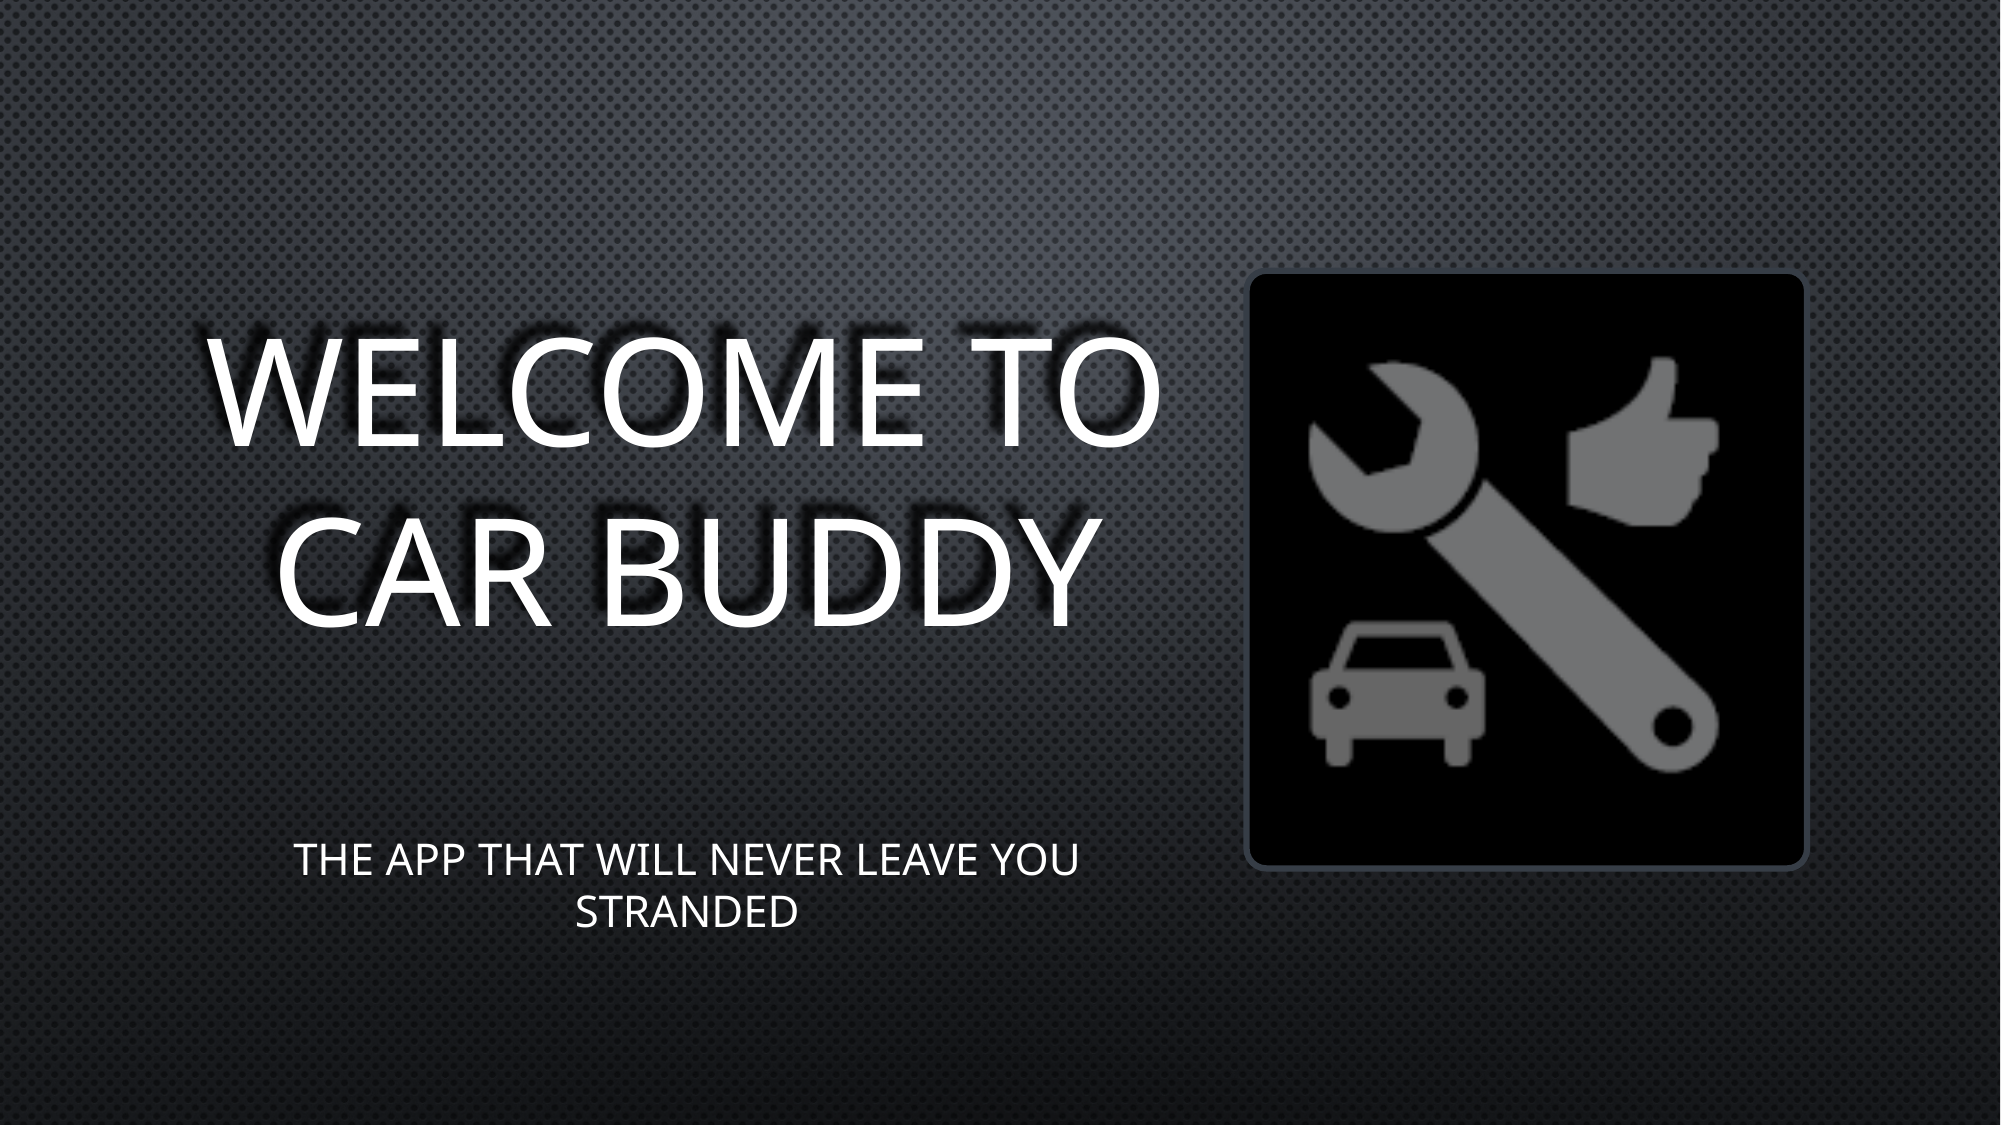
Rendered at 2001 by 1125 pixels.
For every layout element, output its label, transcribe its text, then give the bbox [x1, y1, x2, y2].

subtitle The App that will never leave you stranded [182, 676, 1192, 989]
title Welcome to Car Buddy [182, 139, 1192, 665]
picture [1246, 270, 1808, 869]
